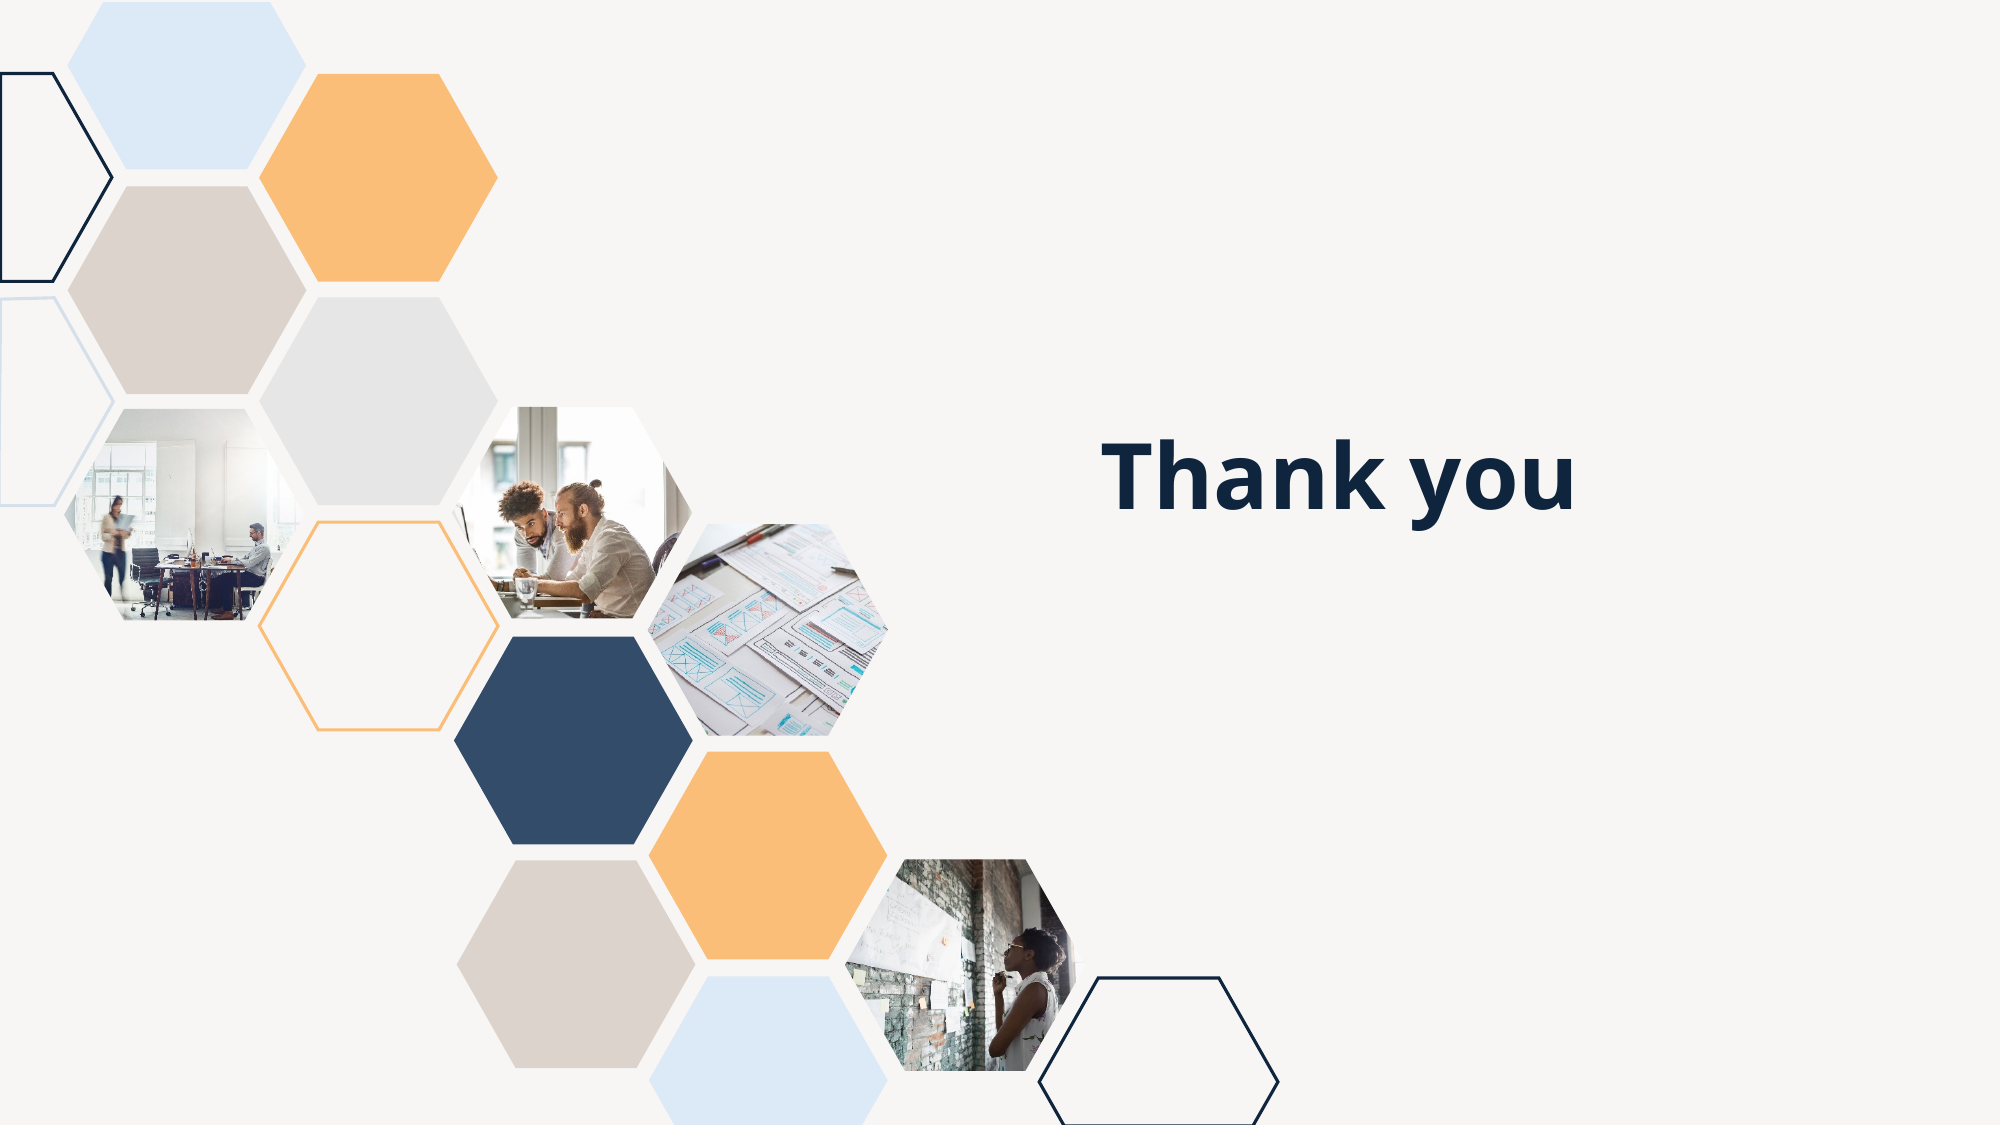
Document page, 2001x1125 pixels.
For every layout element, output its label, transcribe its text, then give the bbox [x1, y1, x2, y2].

title Thank you [1085, 319, 1915, 537]
picture [844, 859, 1086, 1071]
picture [451, 406, 889, 736]
picture [64, 408, 305, 621]
